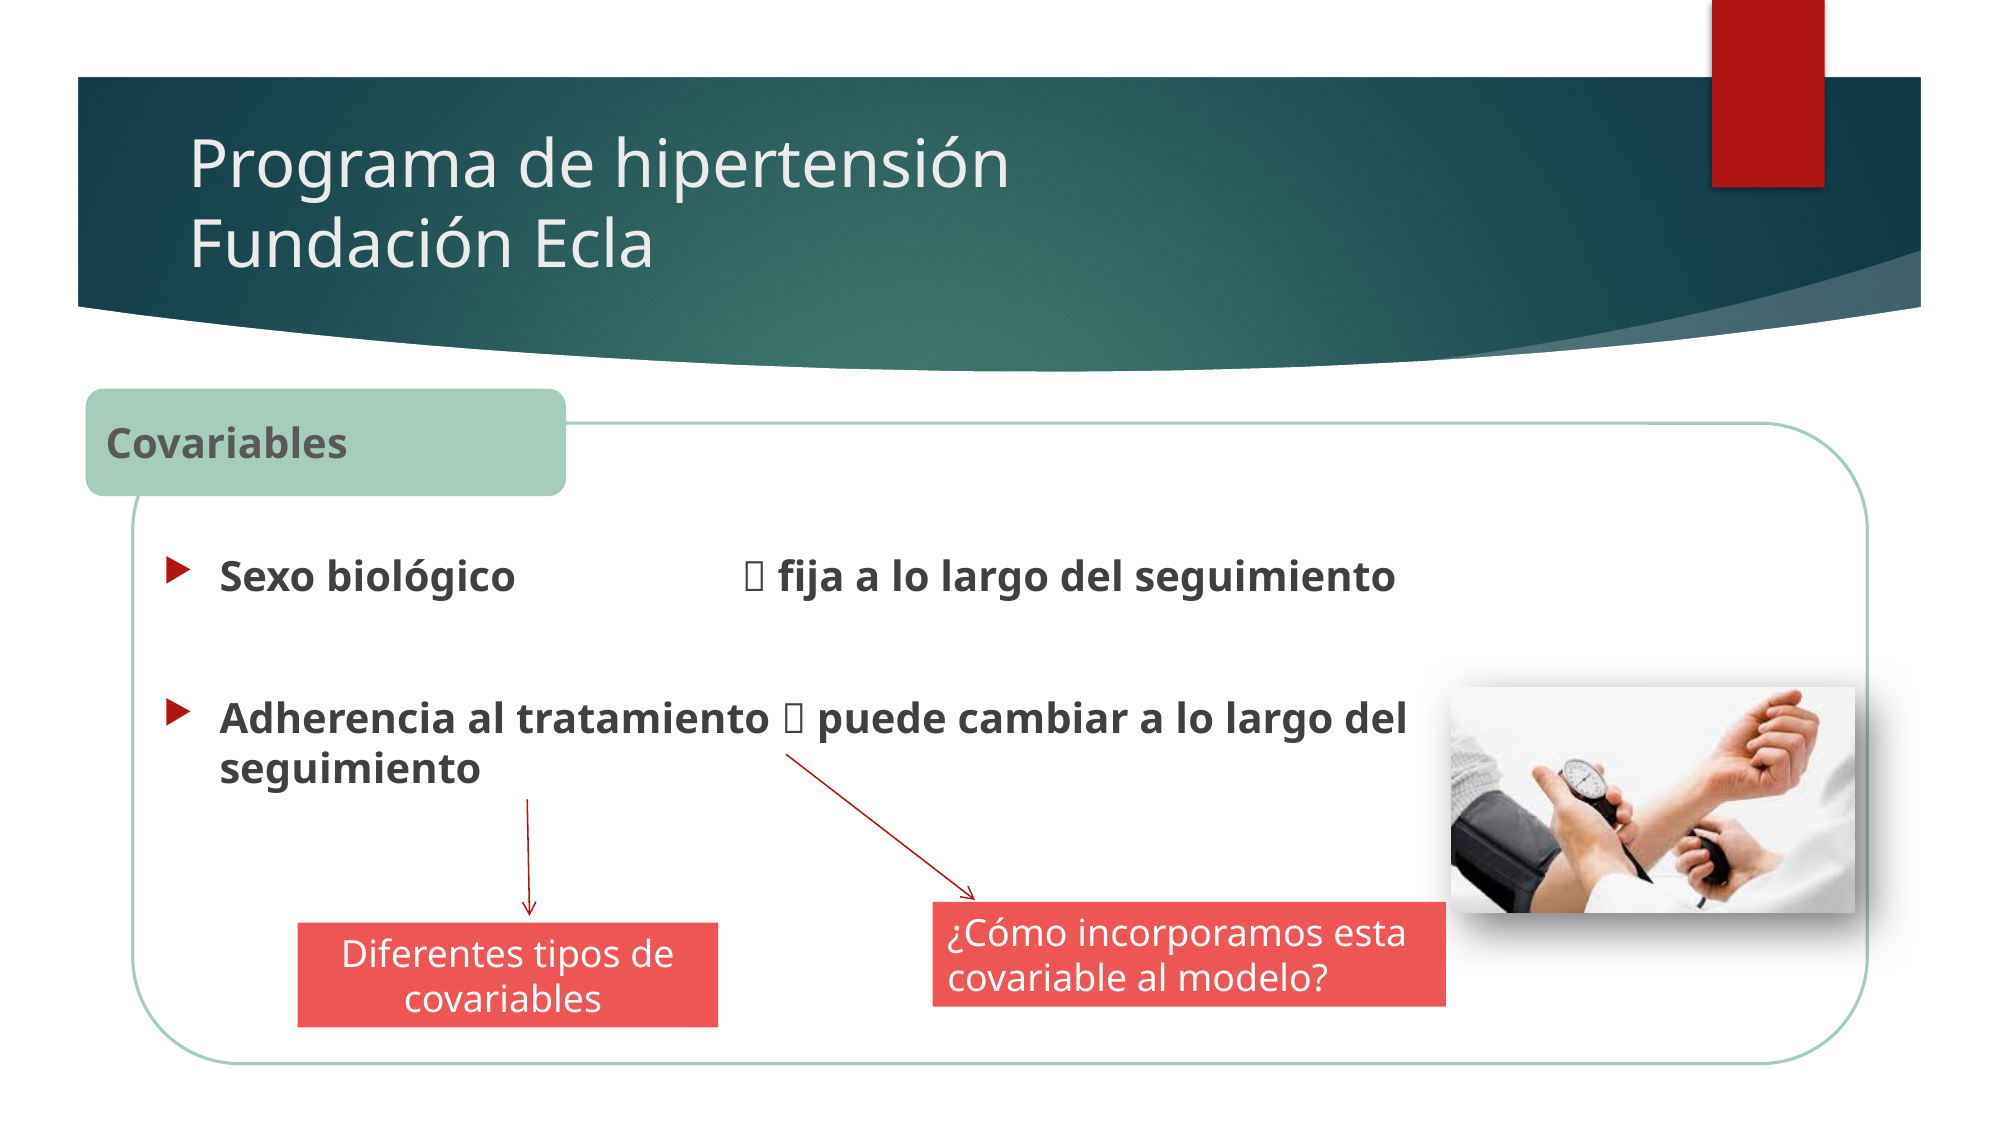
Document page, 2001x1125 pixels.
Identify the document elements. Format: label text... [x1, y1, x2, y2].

picture [1451, 687, 1855, 914]
text_box Diferentes tipos de covariables [297, 922, 719, 1028]
text_box ¿Cómo incorporamos esta covariable al modelo? [932, 901, 1446, 1007]
title Programa de hipertensión Fundación Ecla [173, 130, 1622, 273]
list Sexo biológico  fija a lo largo del seguimiento Adherencia al tratamiento  puede cambiar a lo largo del seguimiento [148, 542, 1597, 855]
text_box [786, 754, 976, 901]
text_box [131, 421, 1869, 1066]
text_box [526, 799, 530, 917]
text_box Covariables [84, 386, 568, 498]
